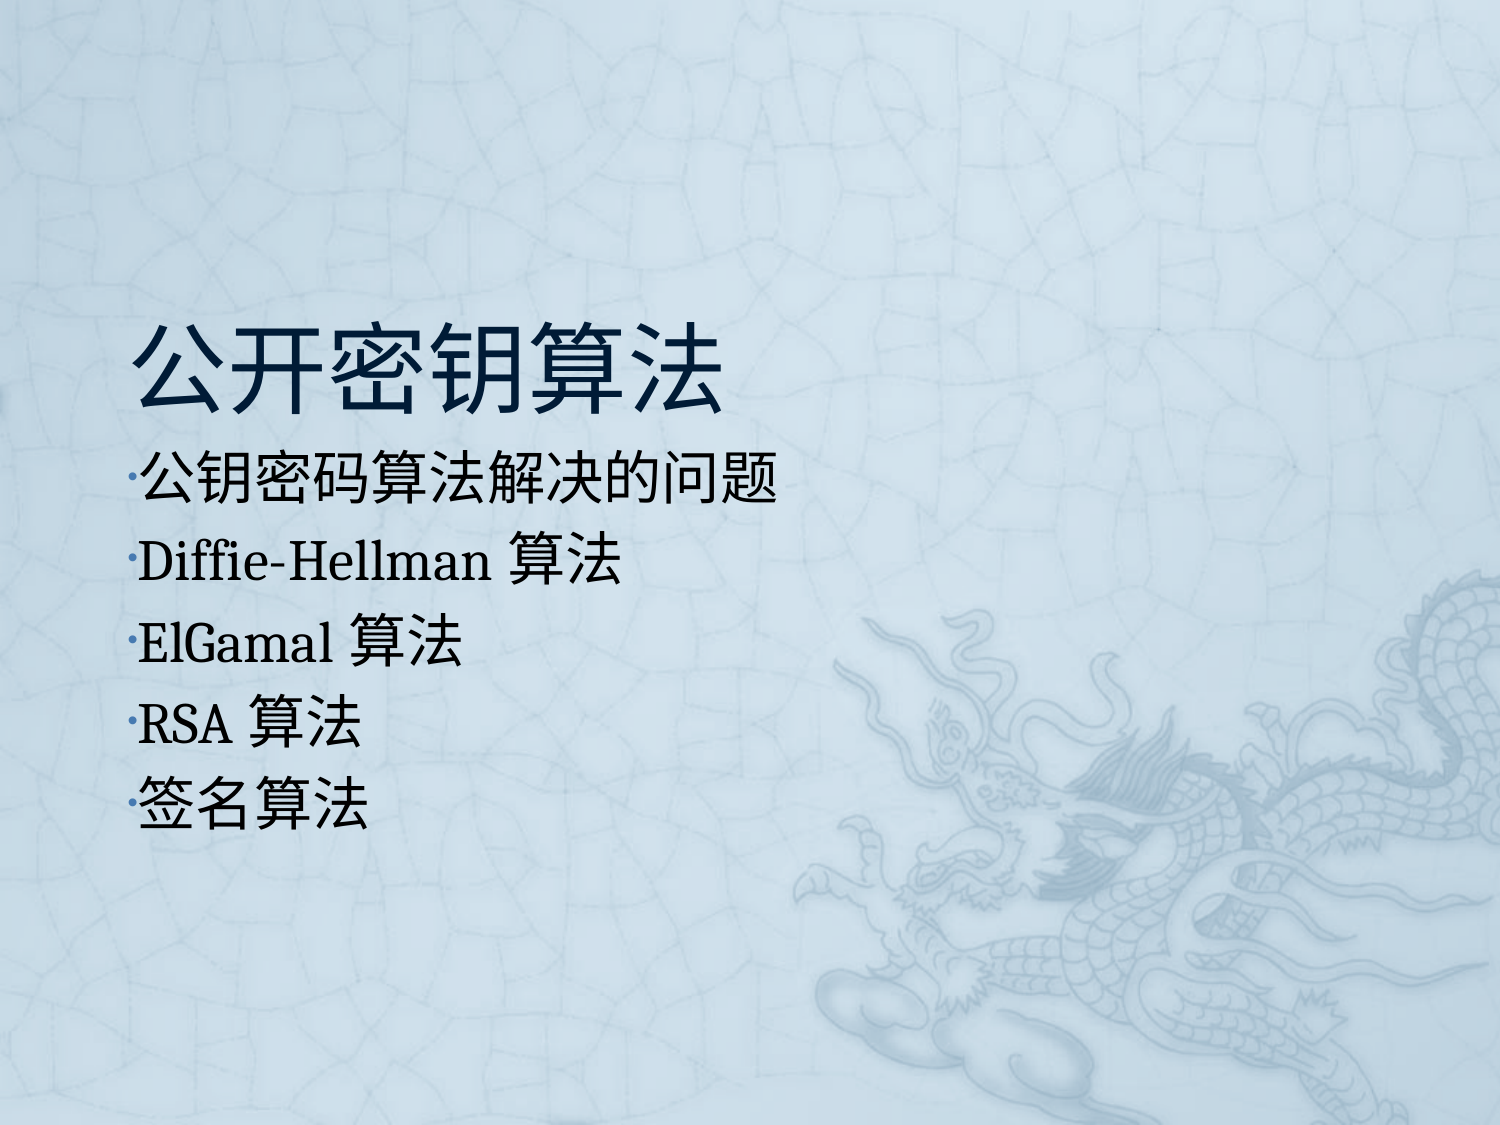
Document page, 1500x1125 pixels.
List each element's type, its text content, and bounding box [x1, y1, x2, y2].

title 公开密钥算法 [112, 192, 1388, 433]
subtitle 公钥密码算法解决的问题 Diffie-Hellman算法 ElGamal算法 RSA算法 签名算法 [112, 433, 1400, 1000]
